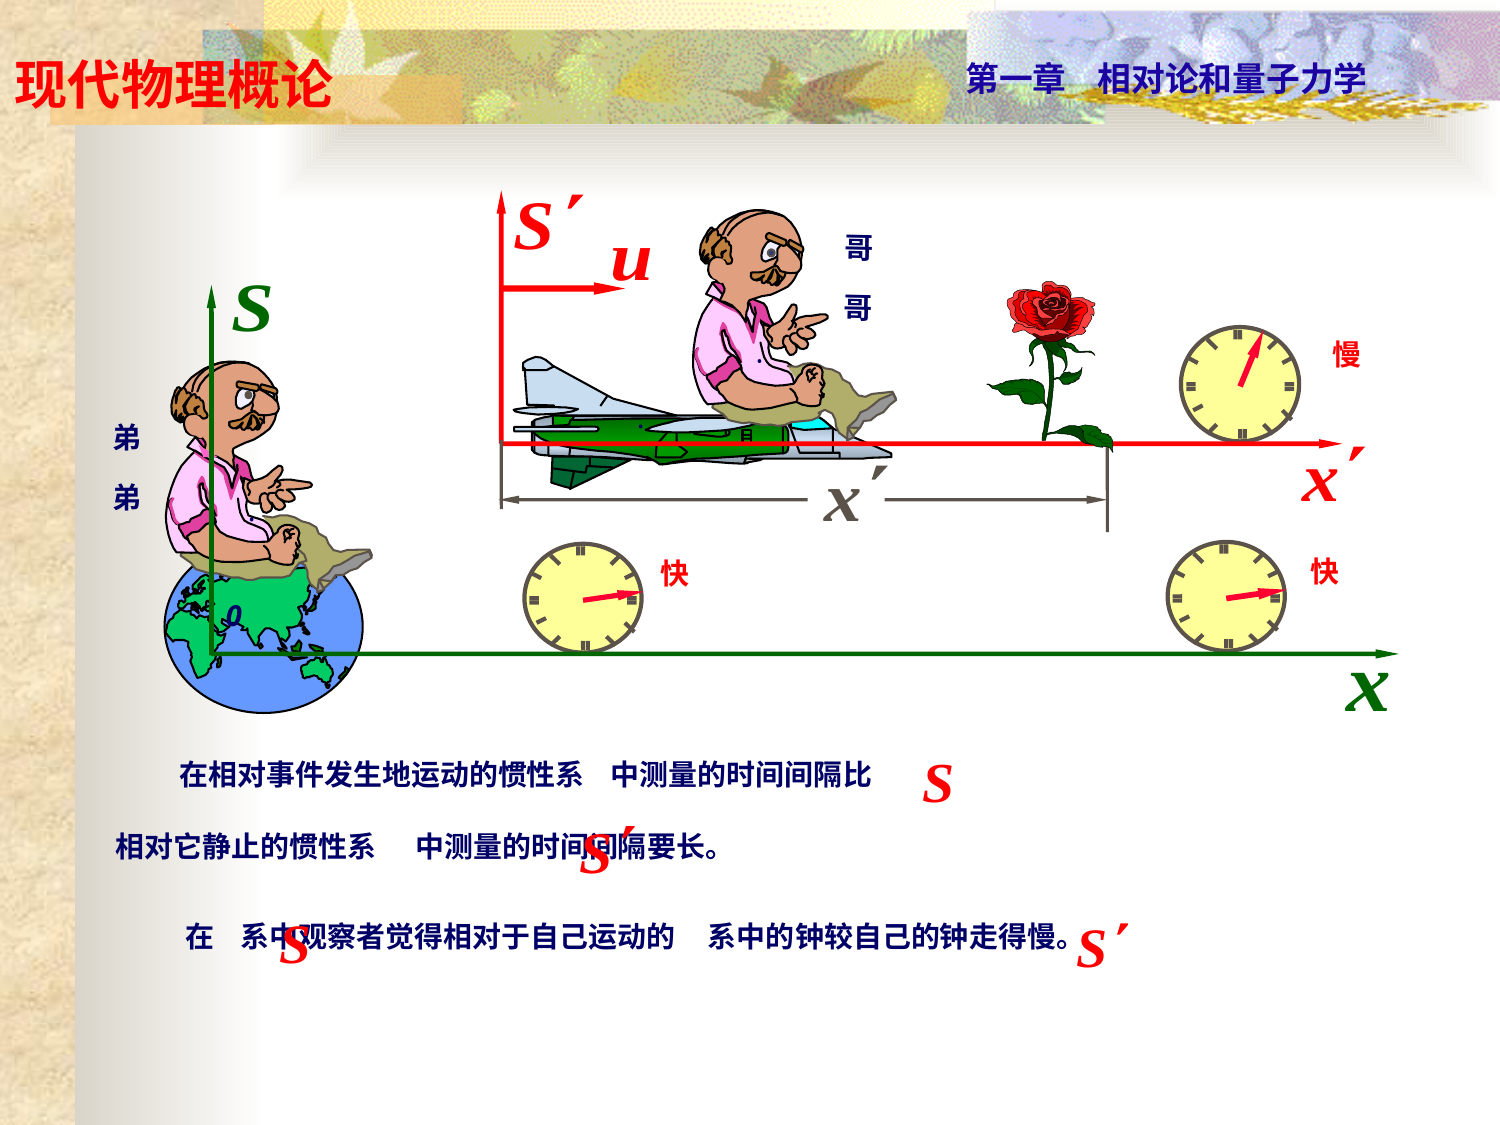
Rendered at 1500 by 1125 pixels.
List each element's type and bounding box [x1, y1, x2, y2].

picture [310, 68, 320, 75]
text_box [64, 184, 1403, 725]
text_box [106, 889, 1424, 1056]
text_box [100, 731, 1438, 891]
picture [0, 0, 1500, 1125]
